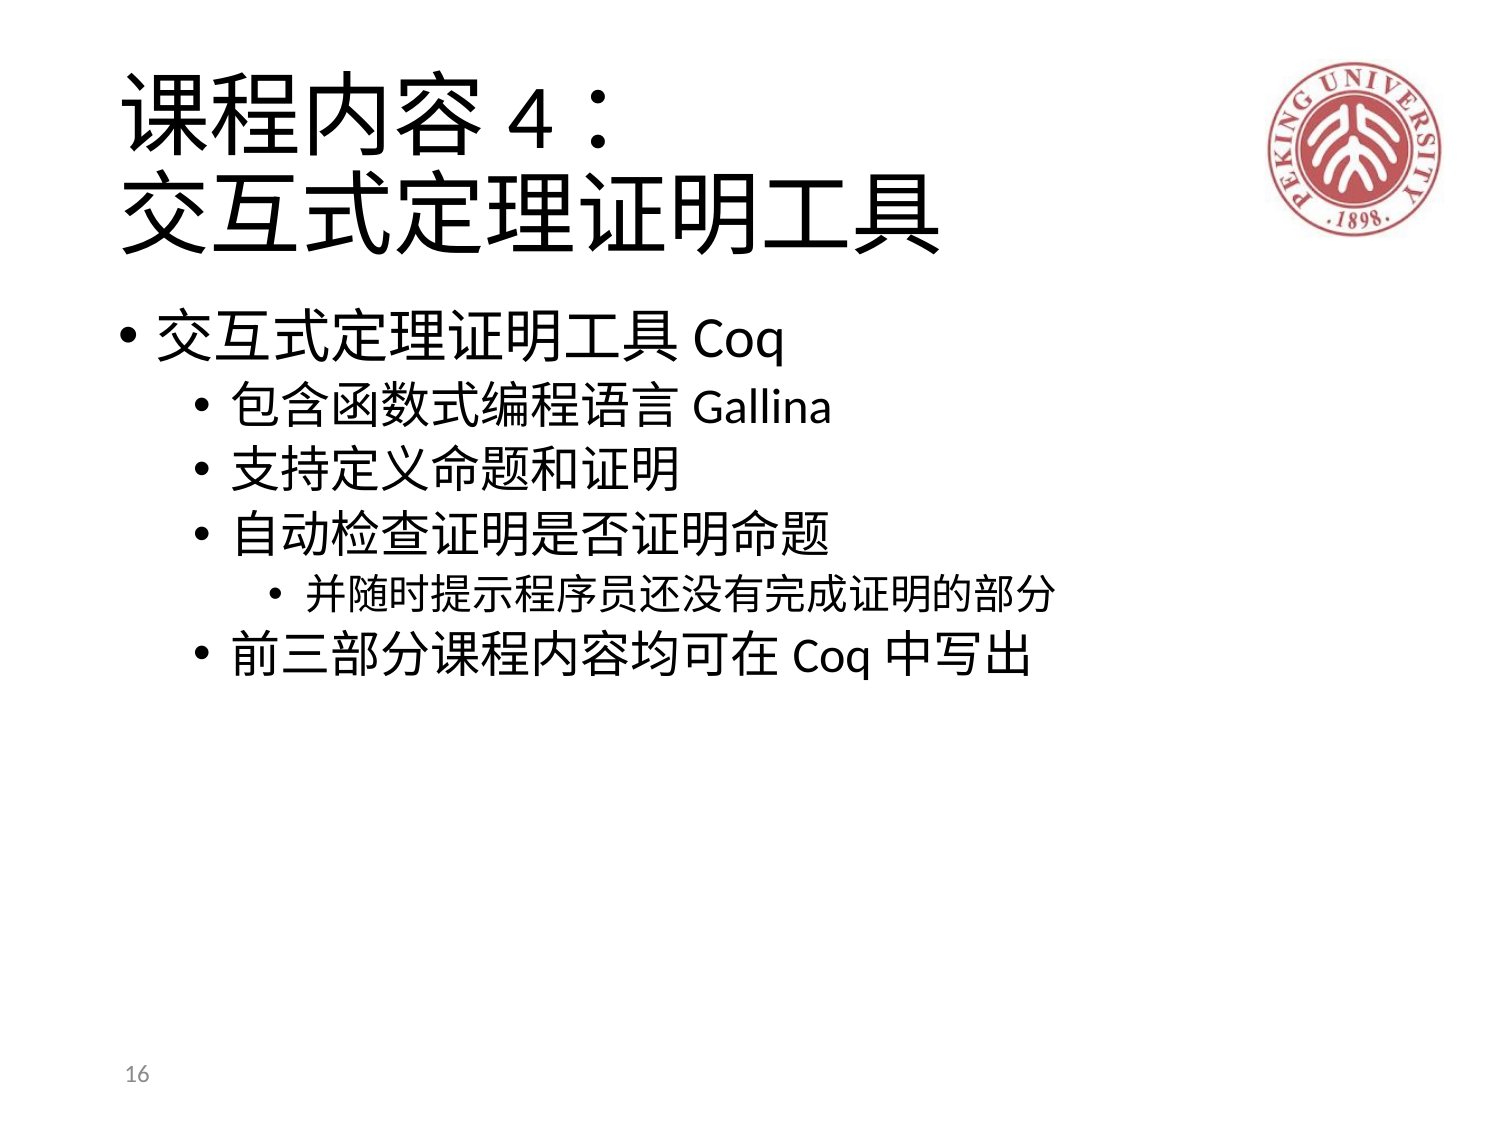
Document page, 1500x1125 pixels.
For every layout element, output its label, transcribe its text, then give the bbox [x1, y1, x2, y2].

slide_number 16 [103, 1042, 165, 1103]
list 交互式定理证明工具Coq 包含函数式编程语言Gallina 支持定义命题和证明 自动检查证明是否证明命题 并随时提示程序员还没有完成证明的部分 前三部分课程内容均可在Coq中写出 [103, 299, 1397, 1014]
title 课程内容4： 交互式定理证明工具 [103, 59, 1294, 278]
